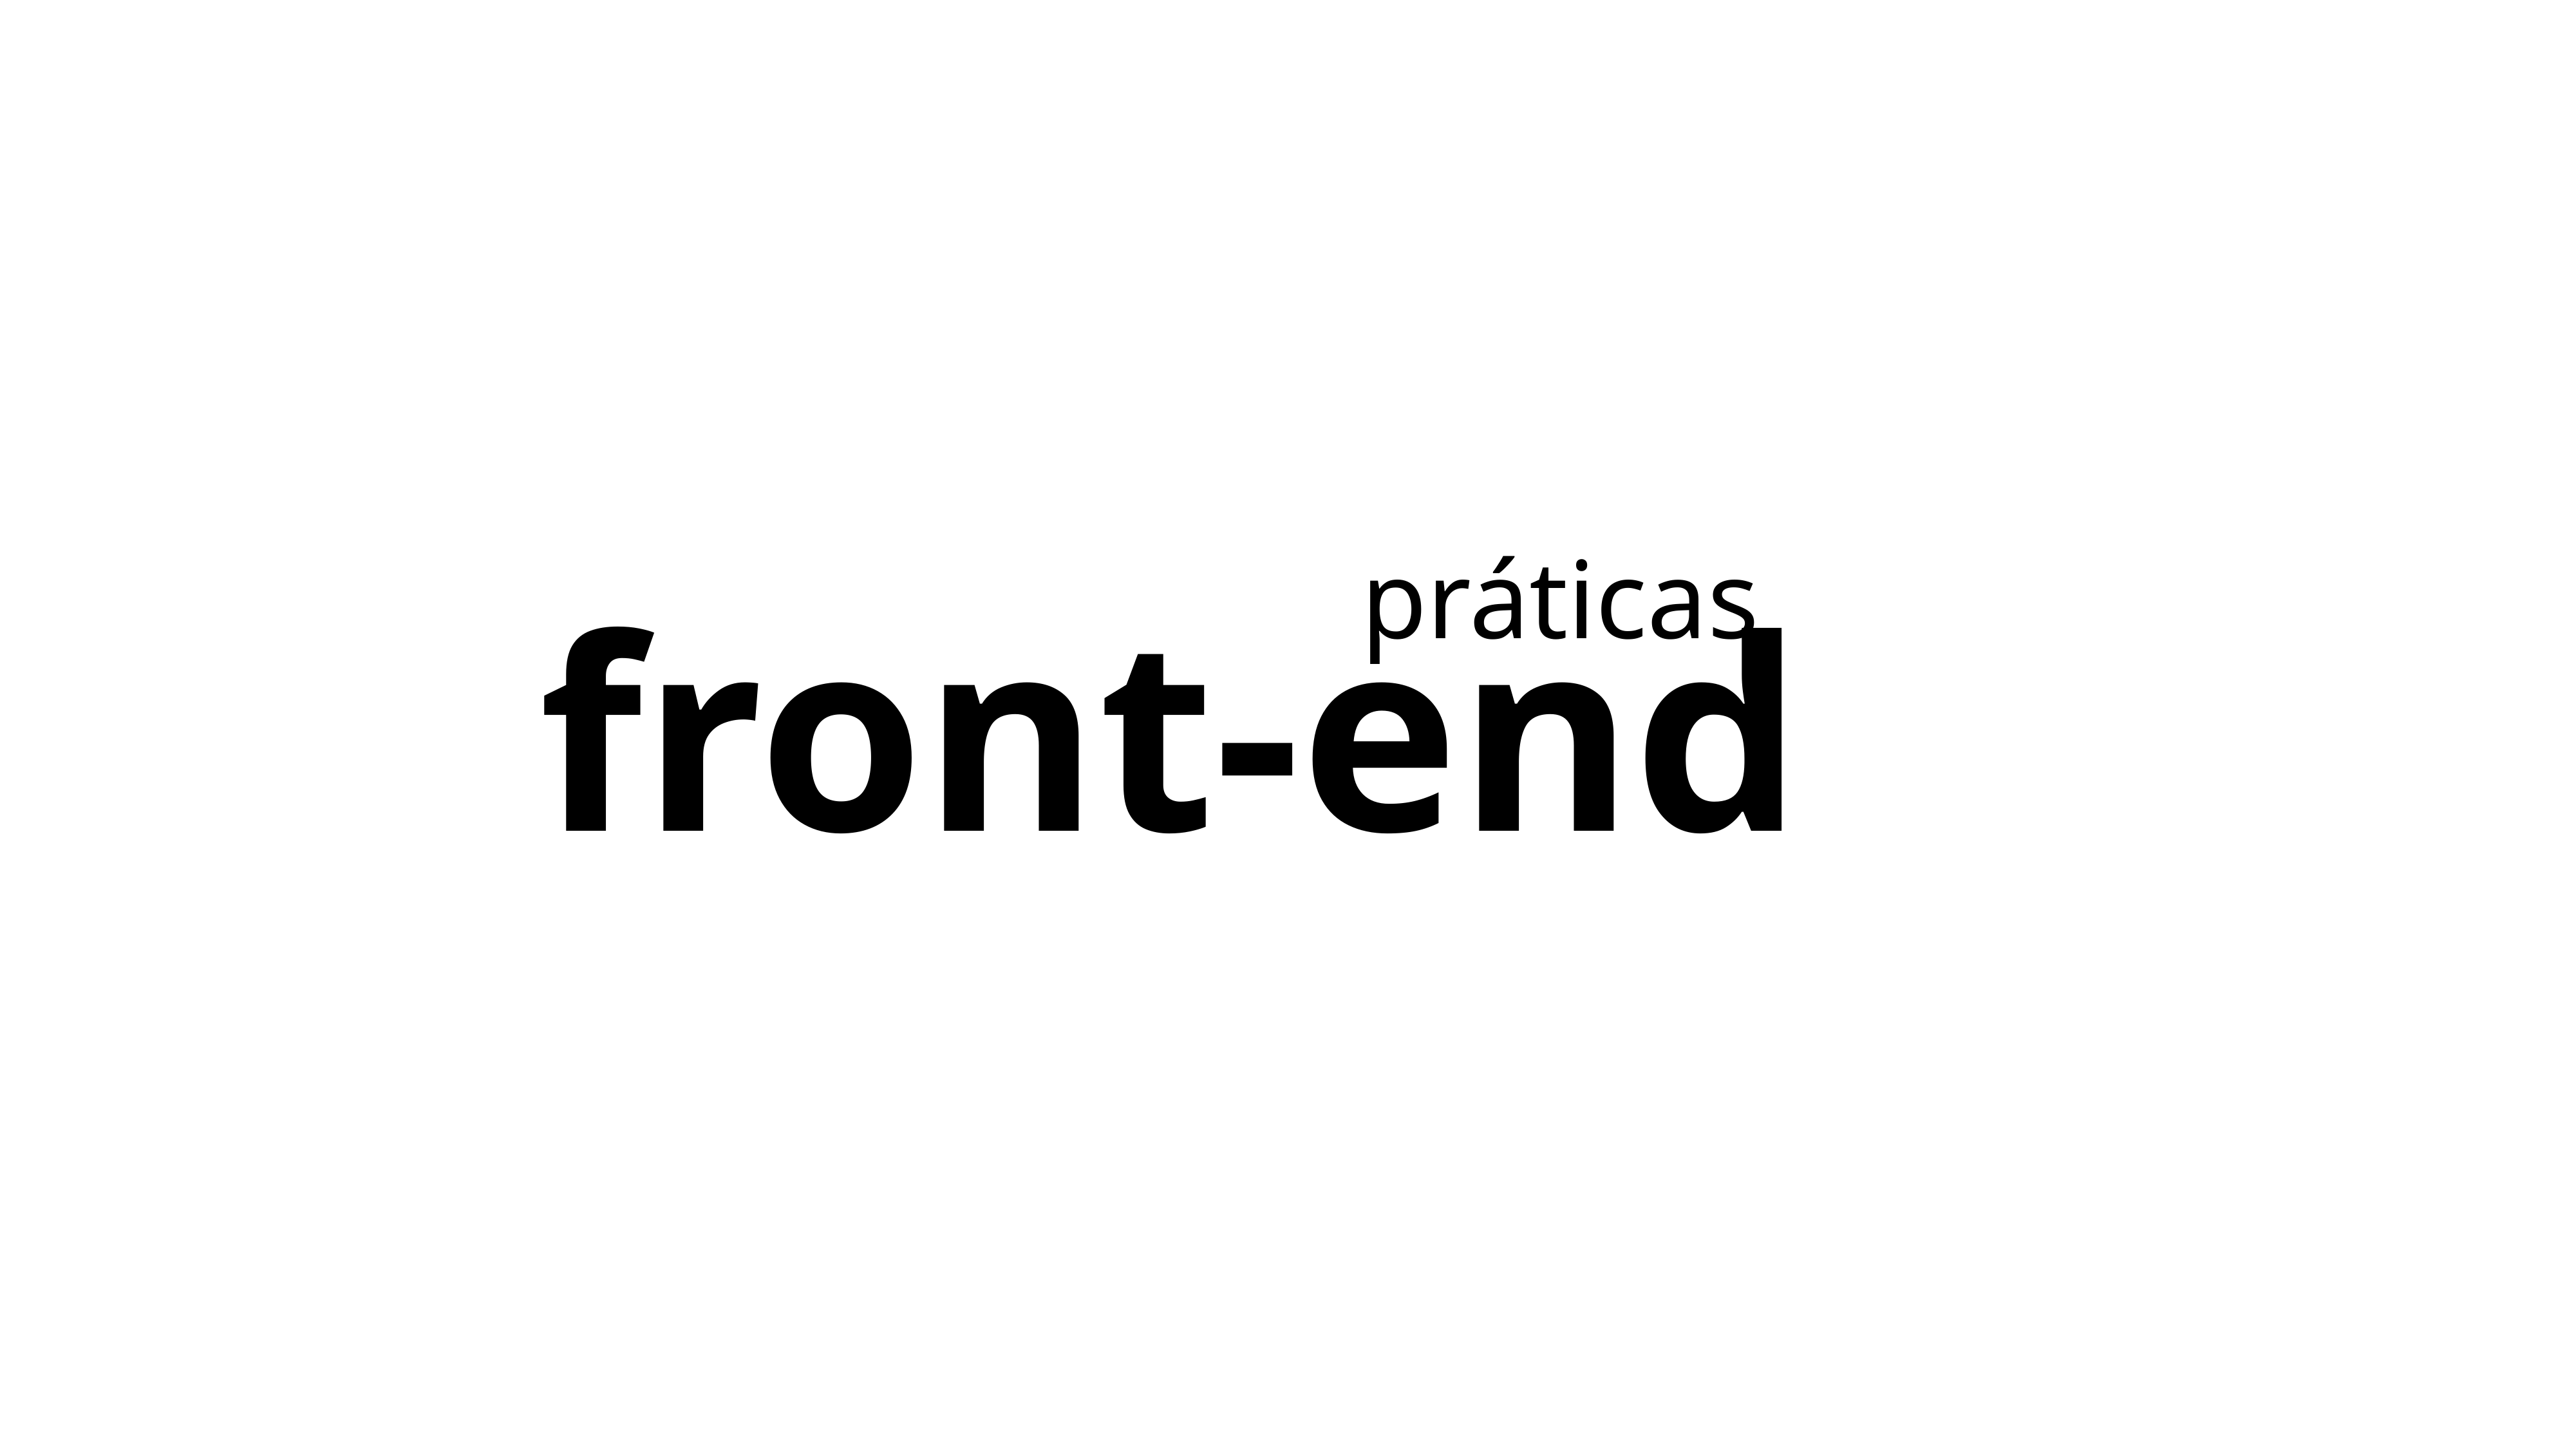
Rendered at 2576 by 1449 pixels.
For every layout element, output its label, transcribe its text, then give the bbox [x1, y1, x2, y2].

text_box front-end [513, 549, 2062, 900]
text_box práticas [662, 549, 1785, 641]
